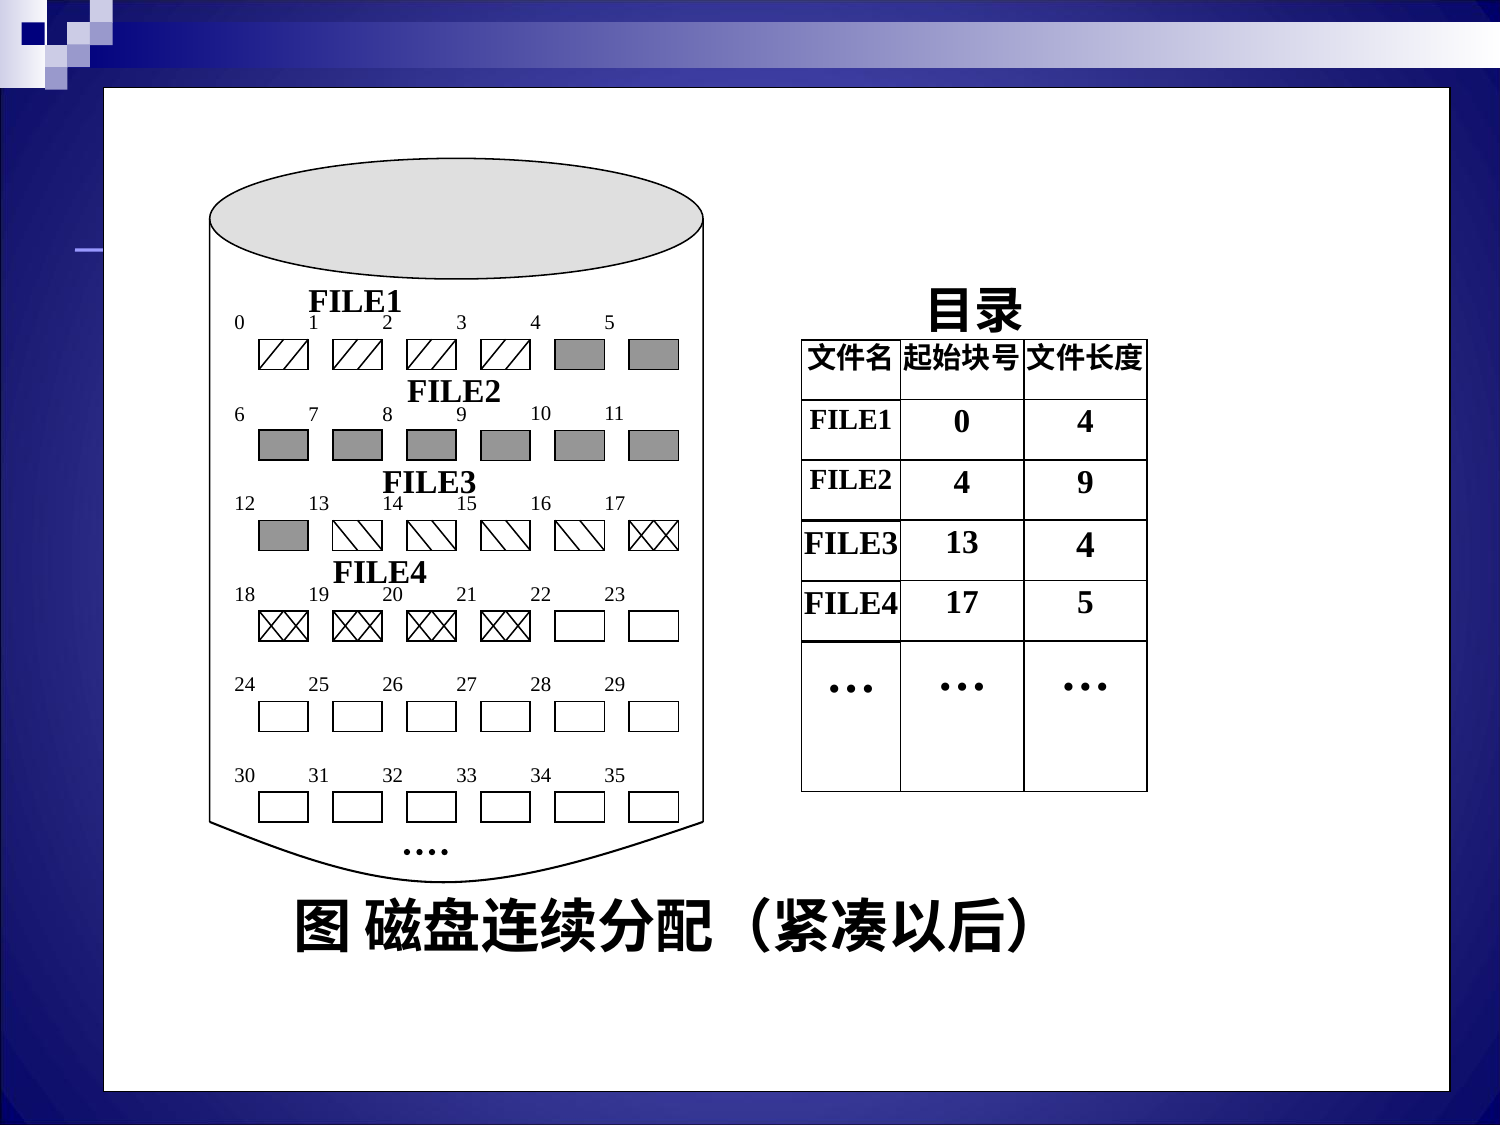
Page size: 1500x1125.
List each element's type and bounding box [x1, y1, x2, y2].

text_box [103, 87, 1450, 1092]
picture [0, 67, 1500, 1125]
picture [47, 0, 89, 45]
text_box [209, 158, 1148, 980]
picture [113, 0, 1500, 22]
